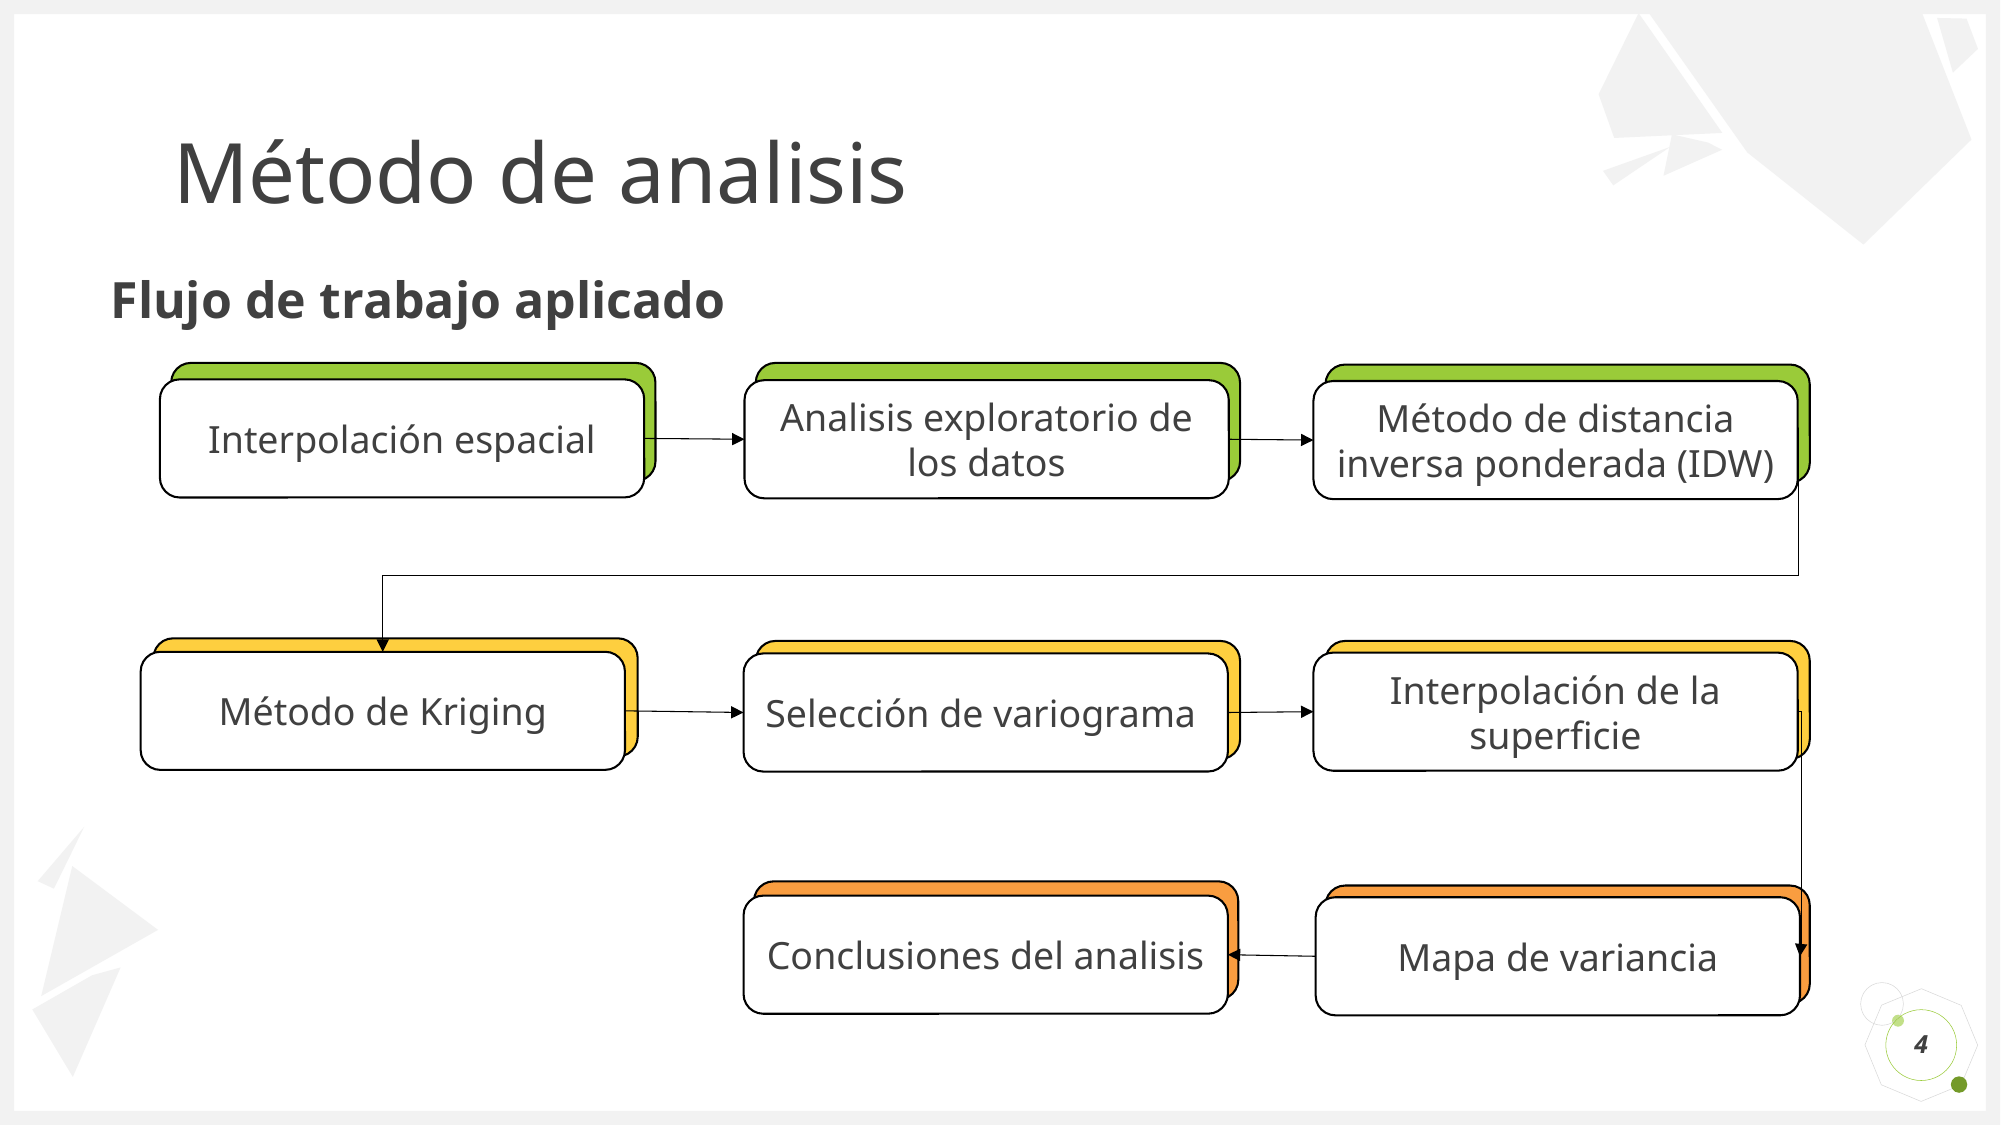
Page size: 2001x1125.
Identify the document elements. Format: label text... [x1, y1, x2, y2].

text_box [1229, 957, 1240, 998]
text_box Flujo de trabajo aplicado [95, 257, 754, 336]
text_box [1324, 363, 1811, 482]
text_box [1213, 652, 1242, 711]
text_box [615, 652, 639, 710]
text_box [1228, 713, 1242, 759]
text_box Mapa de variancia [1314, 896, 1802, 1017]
text_box Interpolación espacial [158, 378, 646, 499]
text_box Método de distancia inversa ponderada (IDW) [1312, 379, 1799, 440]
text_box Método de Kriging [139, 650, 627, 771]
text_box Analisis exploratorio de los datos [743, 379, 1230, 440]
text_box [1325, 884, 1797, 903]
text_box Selección de variograma [742, 652, 1229, 773]
text_box Método de analisis [173, 140, 2000, 212]
text_box [626, 713, 639, 756]
text_box [1786, 641, 1811, 757]
text_box [753, 880, 1240, 953]
text_box [1800, 888, 1811, 1003]
text_box Interpolación de la superficie [1312, 652, 1799, 772]
text_box [754, 361, 1242, 438]
text_box [170, 361, 657, 437]
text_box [382, 440, 1798, 652]
text_box [153, 637, 382, 651]
text_box Conclusiones del analisis [742, 894, 1229, 1015]
slide_number 4 [1885, 1009, 1957, 1081]
